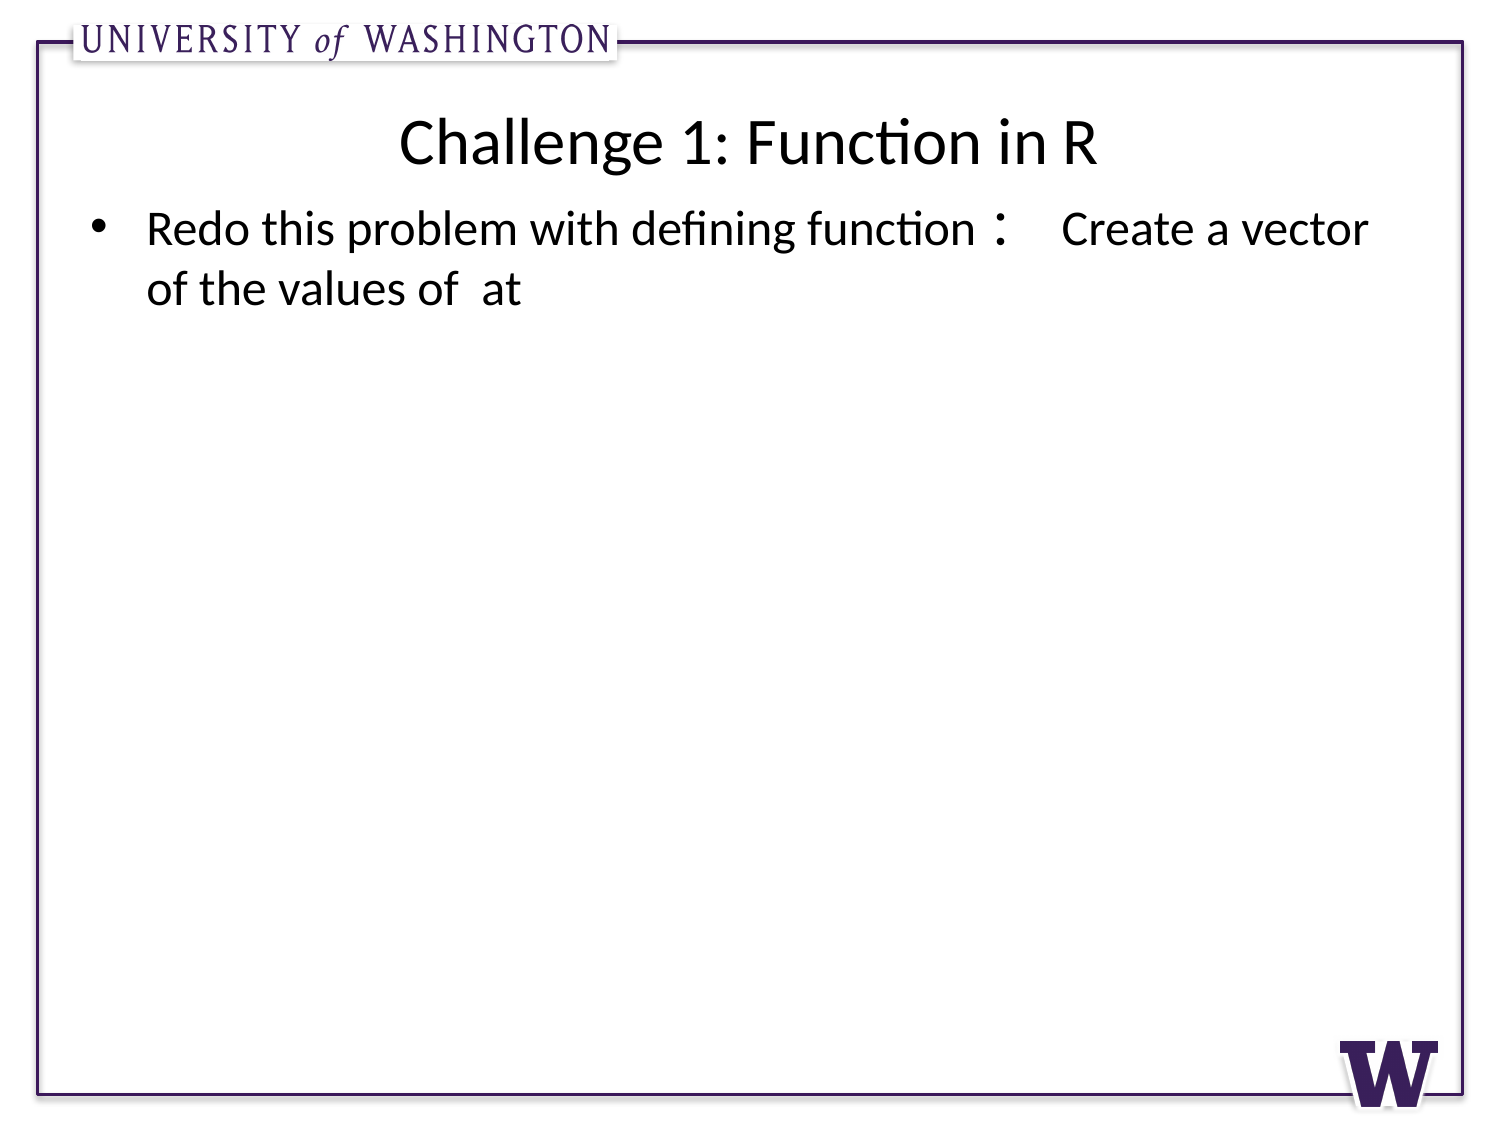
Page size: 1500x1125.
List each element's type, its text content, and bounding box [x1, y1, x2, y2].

picture [1340, 1041, 1438, 1107]
title Challenge 1: Function in R [75, 87, 1425, 188]
picture [81, 24, 609, 61]
